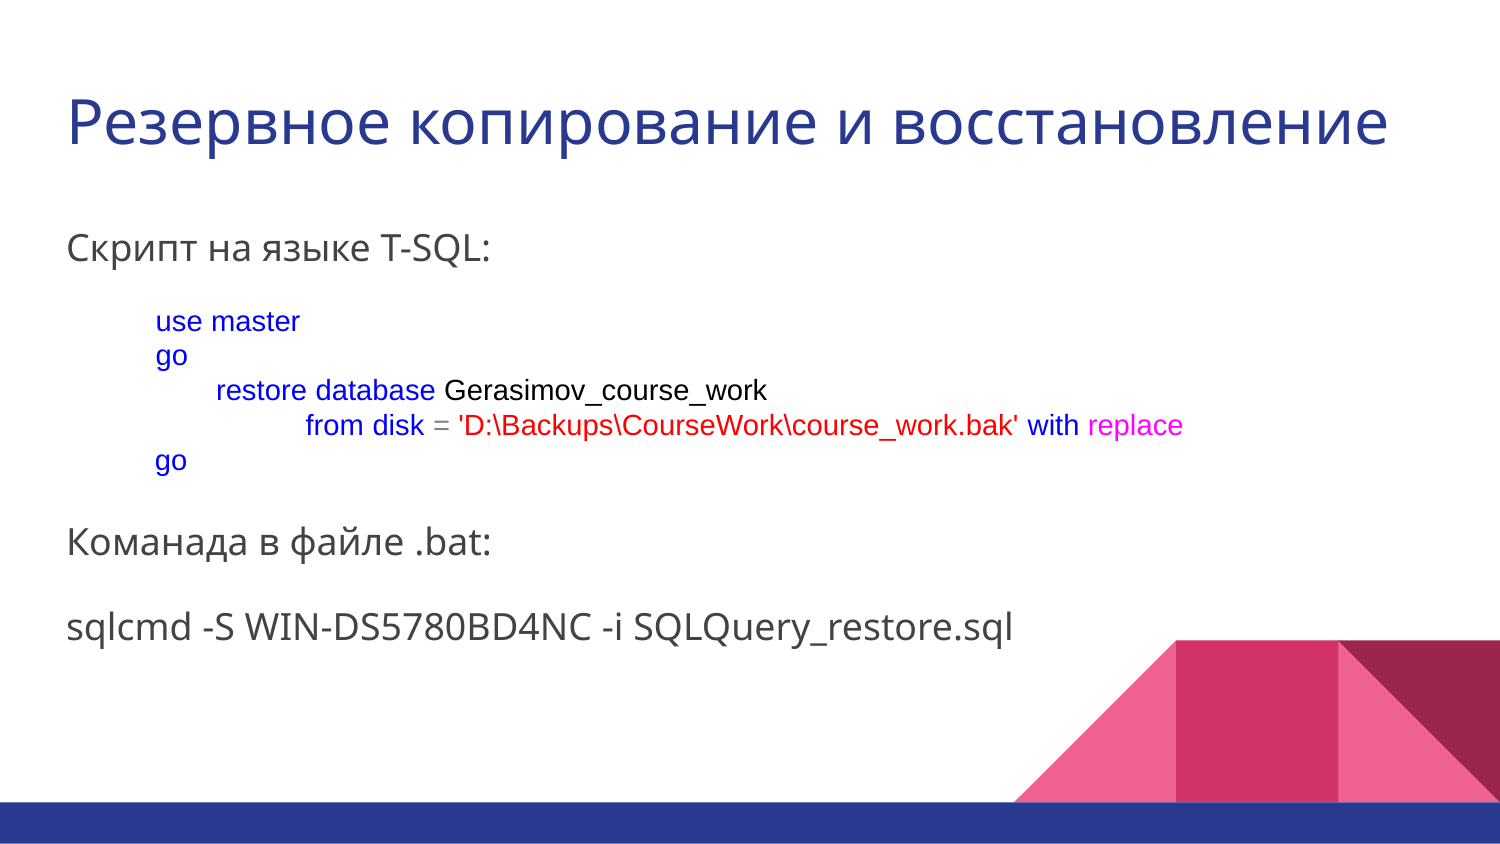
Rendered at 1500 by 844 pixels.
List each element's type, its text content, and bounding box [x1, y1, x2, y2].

title Резервное копирование и восстановление [51, 67, 1449, 167]
list Скрипт на языке T-SQL: use master go restore database Gerasimov_course_work from disk = 'D:\Backups\CourseWork\course_work.bak' with replace go Команада в файле .bat: sqlcmd -S WIN-DS5780BD4NC -i SQLQuery_restore.sql [51, 201, 1449, 750]
